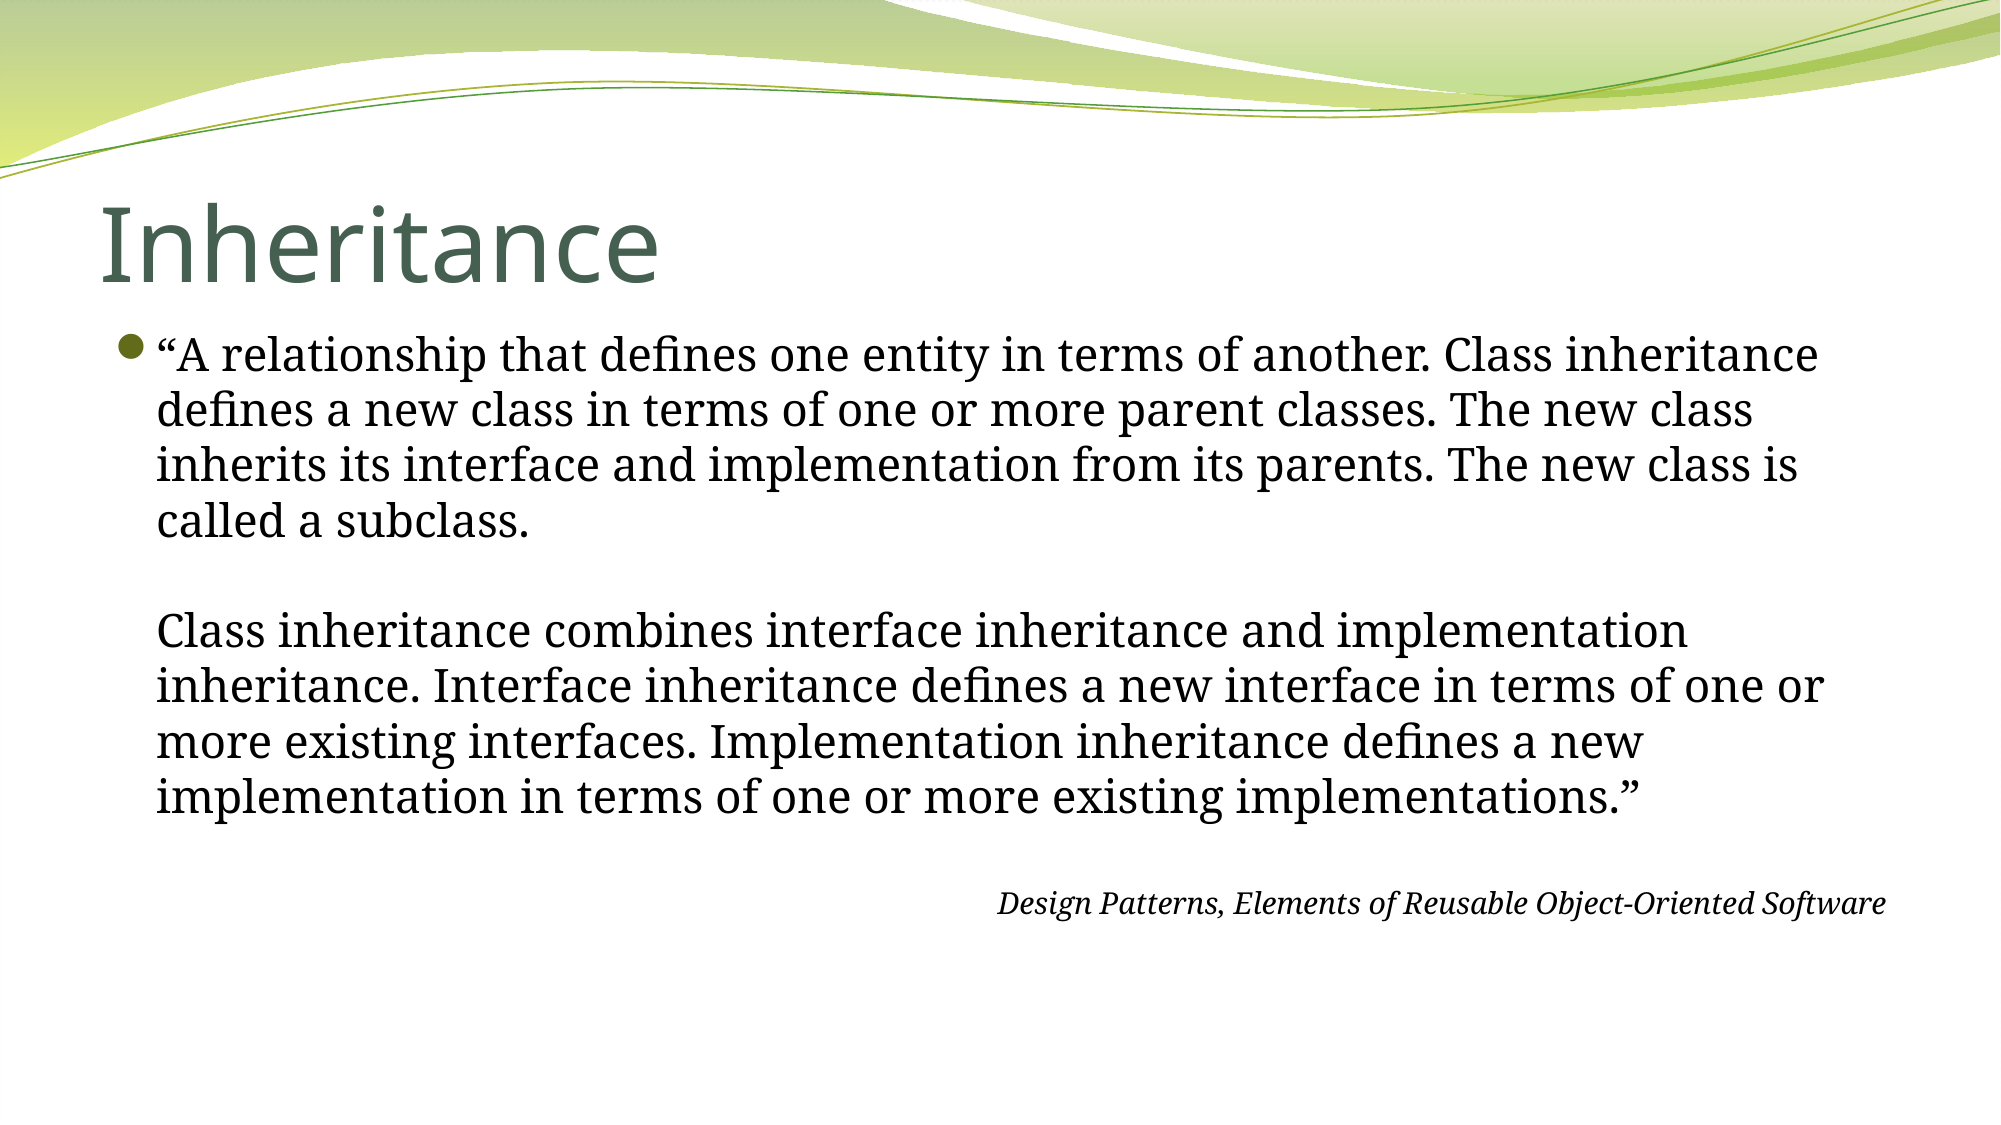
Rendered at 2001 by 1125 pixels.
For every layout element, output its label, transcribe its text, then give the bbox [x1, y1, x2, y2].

list “A relationship that defines one entity in terms of another. Class inheritance defines a new class in terms of one or more parent classes. The new class inherits its interface and implementation from its parents. The new class is called a subclass. Class inheritance combines interface inheritance and implementation inheritance. Interface inheritance defines a new interface in terms of one or more existing interfaces. Implementation inheritance defines a new implementation in terms of one or more existing implementations.” Design Patterns, Elements of Reusable Object-Oriented Software [99, 317, 1900, 1038]
title Inheritance [99, 115, 1900, 303]
